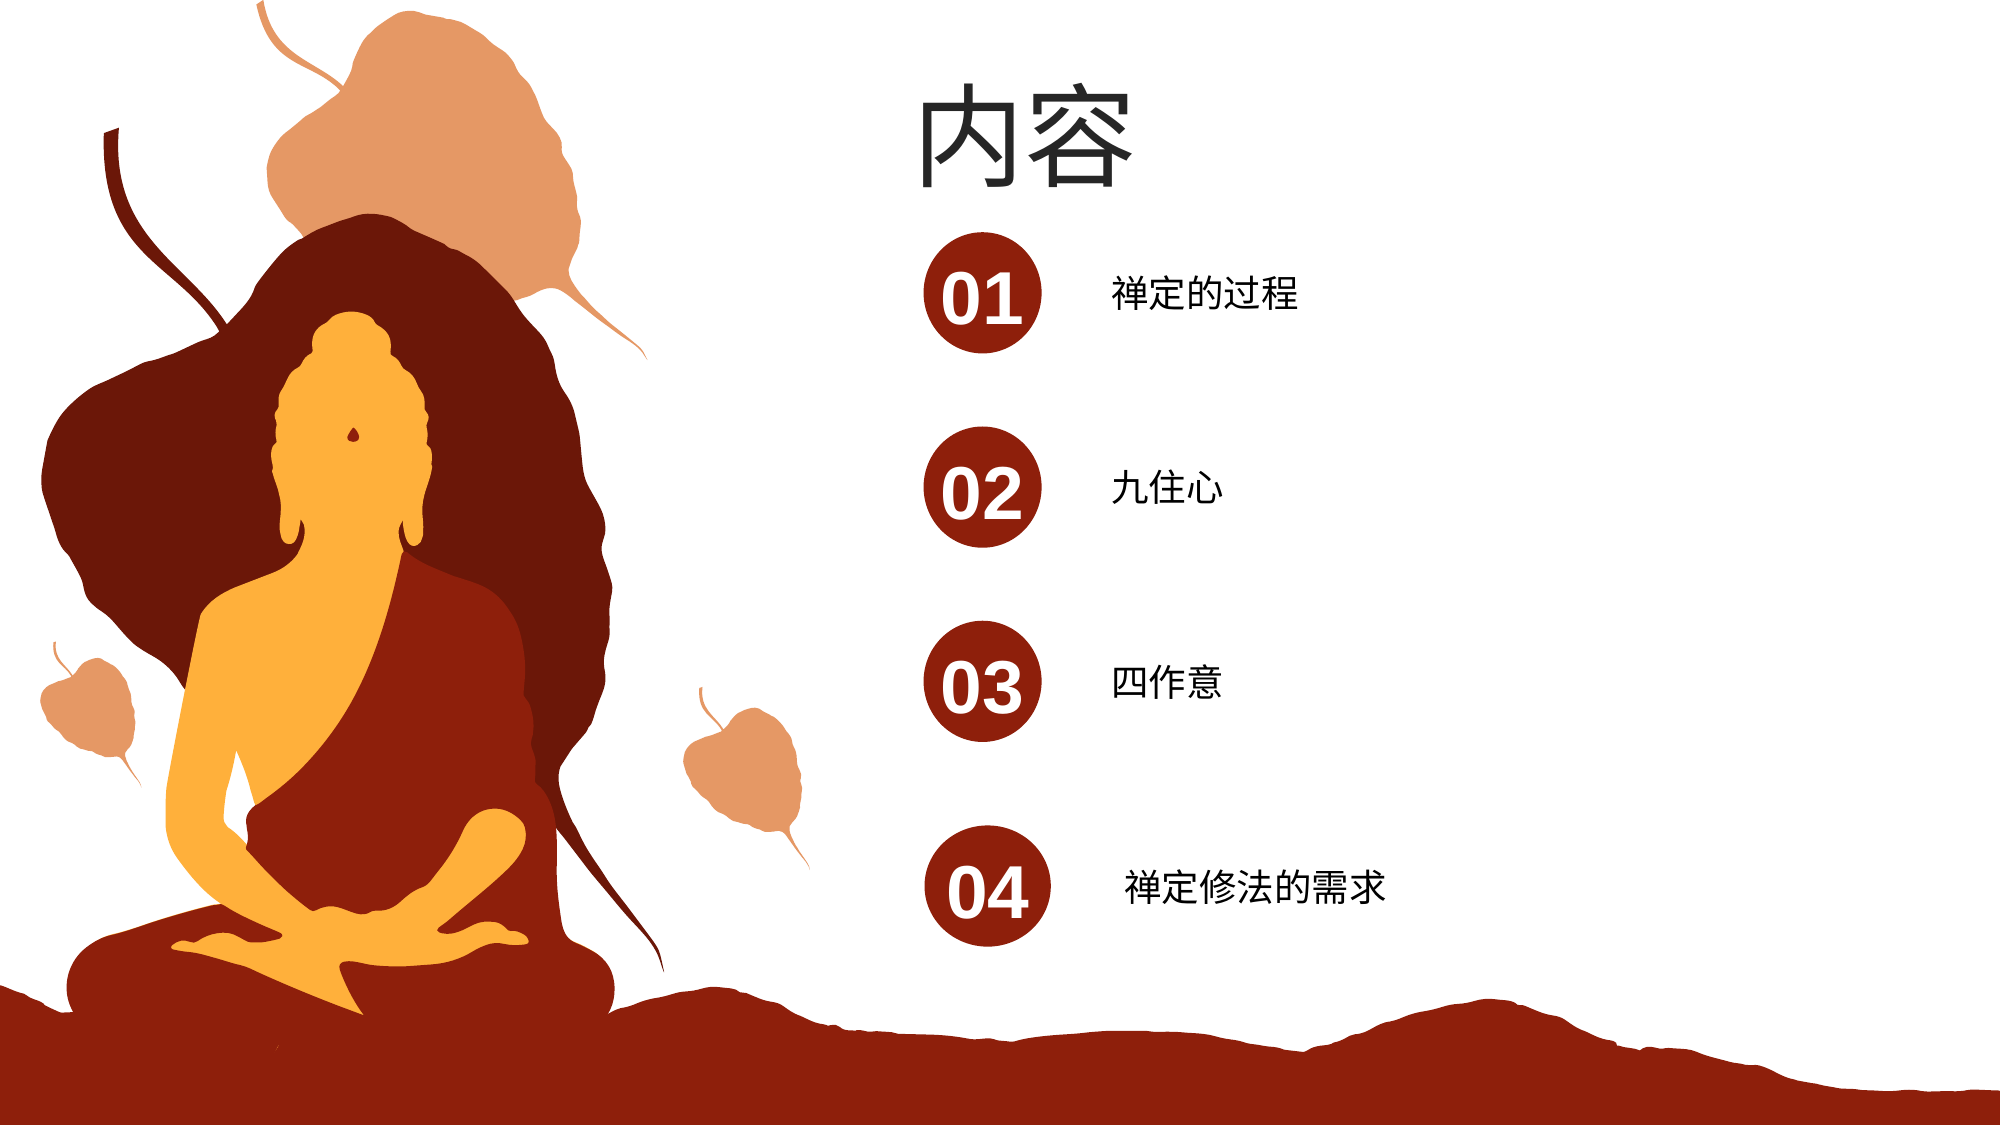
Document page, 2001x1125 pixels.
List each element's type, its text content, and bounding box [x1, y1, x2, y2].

text_box [40, 678, 66, 740]
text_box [910, 825, 1409, 963]
text_box 内容 [624, 58, 1152, 209]
text_box [615, 890, 665, 973]
text_box [103, 127, 218, 311]
text_box [53, 641, 66, 670]
text_box [239, 213, 521, 311]
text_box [910, 426, 1357, 548]
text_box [910, 620, 1336, 742]
text_box [41, 409, 66, 553]
text_box [615, 327, 648, 361]
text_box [910, 232, 1377, 354]
text_box [0, 985, 2000, 1125]
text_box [66, 311, 615, 1091]
text_box [683, 686, 810, 871]
text_box [256, 0, 597, 311]
